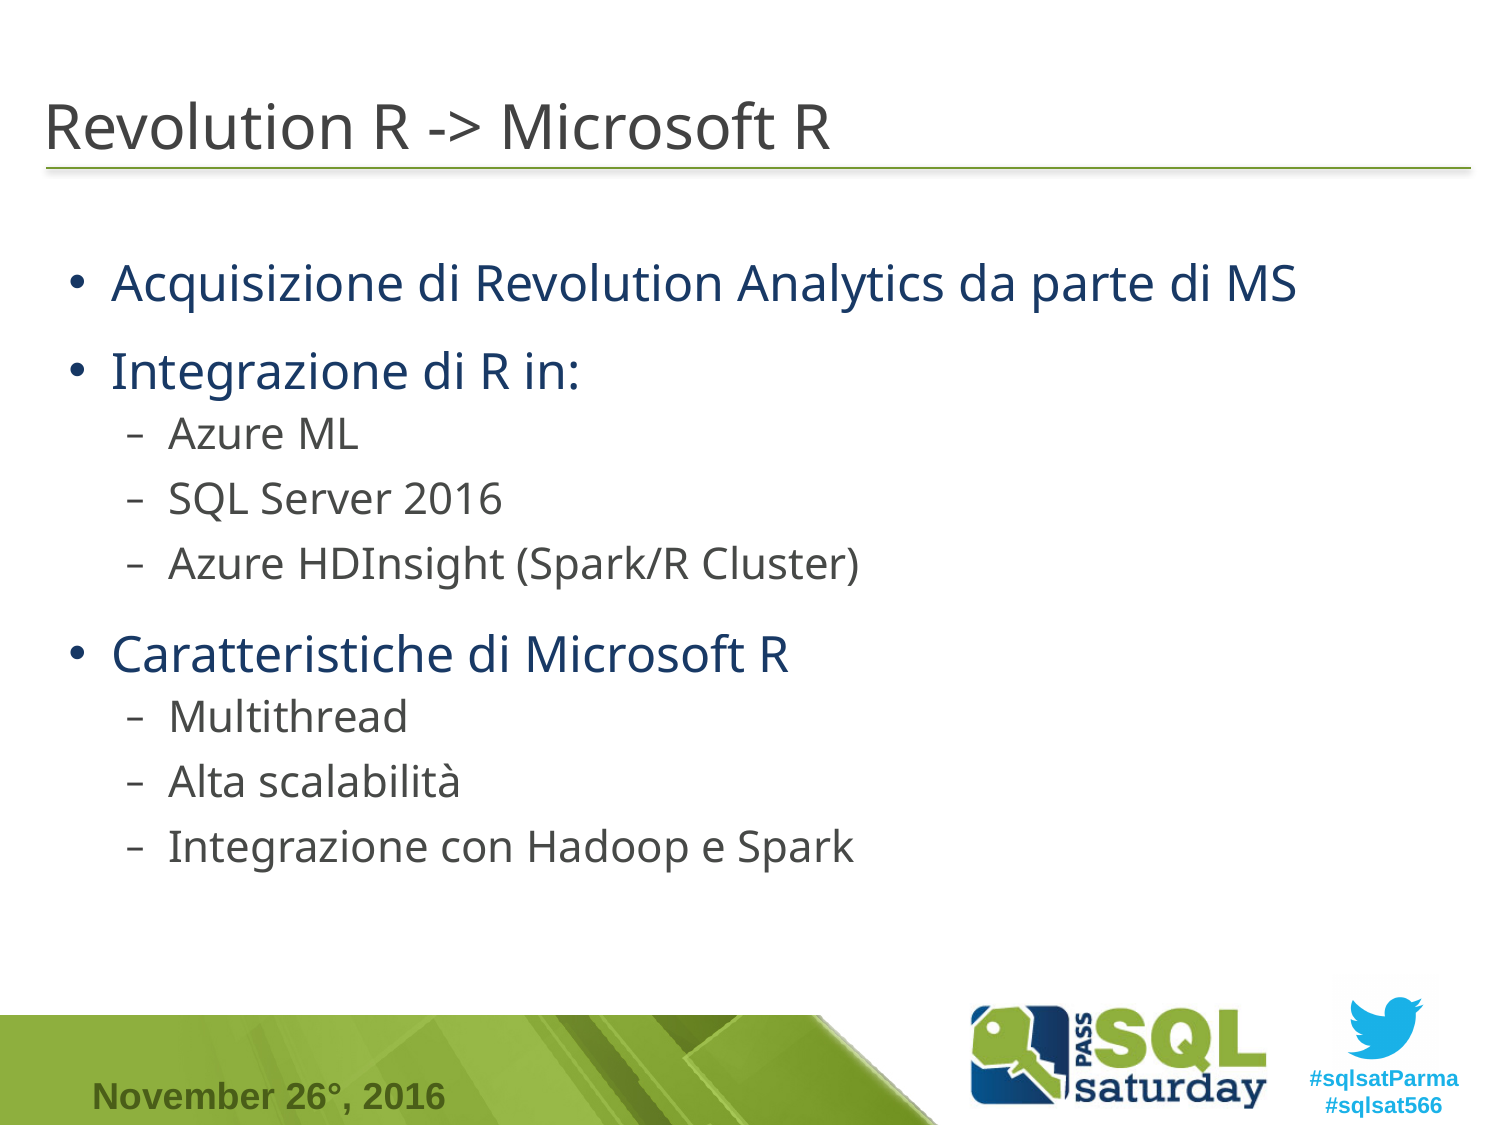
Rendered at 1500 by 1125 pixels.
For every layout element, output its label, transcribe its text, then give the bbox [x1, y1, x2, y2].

picture [246, 1092, 254, 1097]
picture [224, 1093, 232, 1106]
picture [148, 1091, 157, 1104]
picture [0, 1015, 1282, 1125]
list Acquisizione di Revolution Analytics da parte di MS Integrazione di R in: Azure ML SQL Server 2016 Azure HDInsight (Spark/R Cluster) Caratteristiche di Microsoft R Multithread Alta scalabilità Integrazione con Hadoop e Spark [53, 244, 1474, 1091]
title Revolution R -> Microsoft R [28, 25, 1472, 224]
picture [432, 1096, 439, 1105]
picture [169, 1092, 177, 1097]
picture [313, 1096, 320, 1105]
picture [105, 1091, 112, 1102]
picture [125, 1092, 134, 1106]
picture [390, 1091, 397, 1105]
